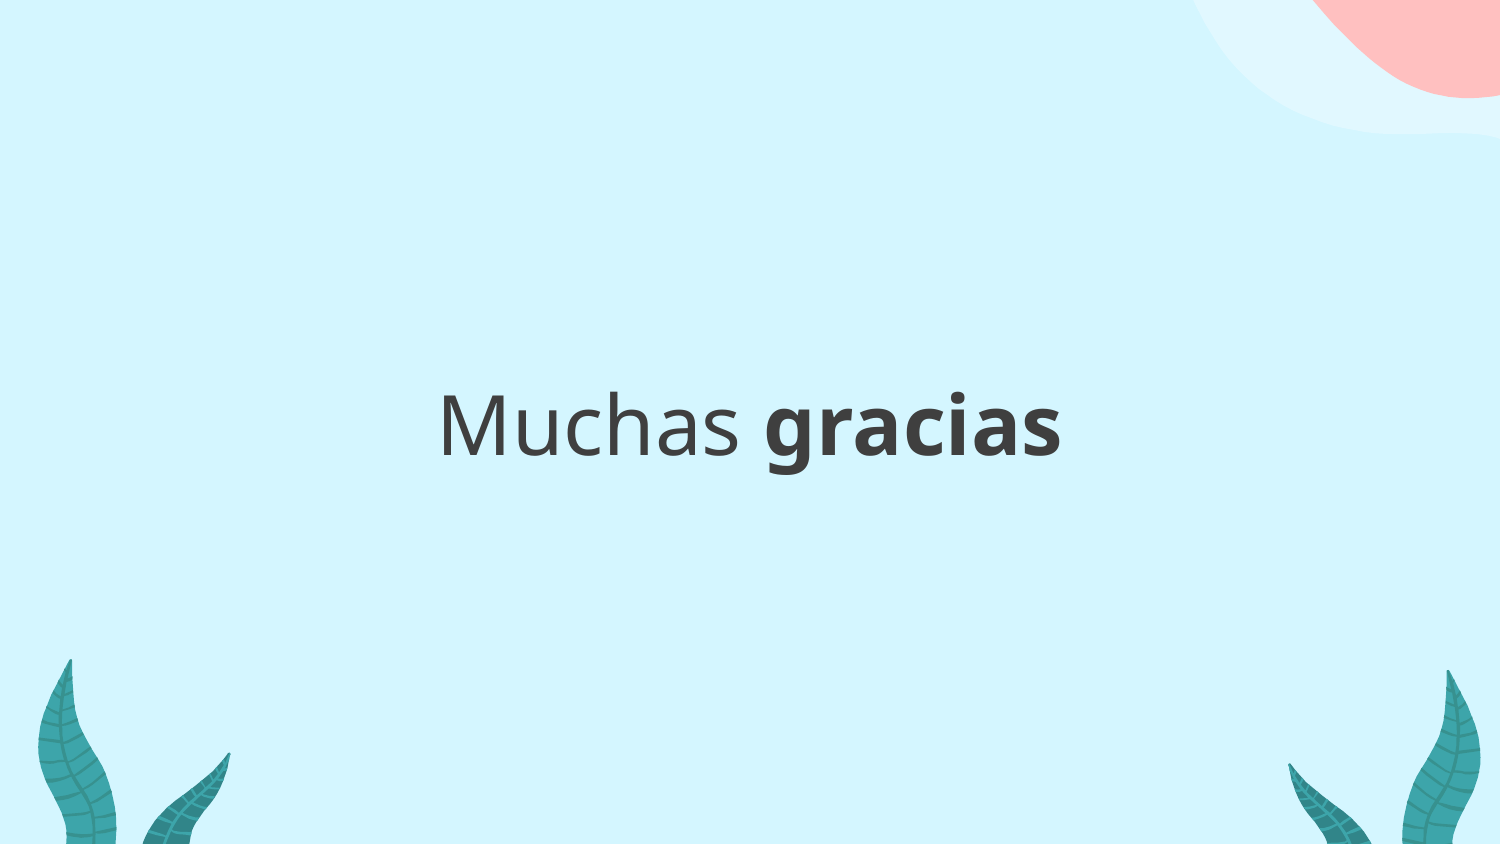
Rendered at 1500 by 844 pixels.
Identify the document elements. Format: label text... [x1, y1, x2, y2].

title Muchas gracias [118, 374, 1382, 469]
